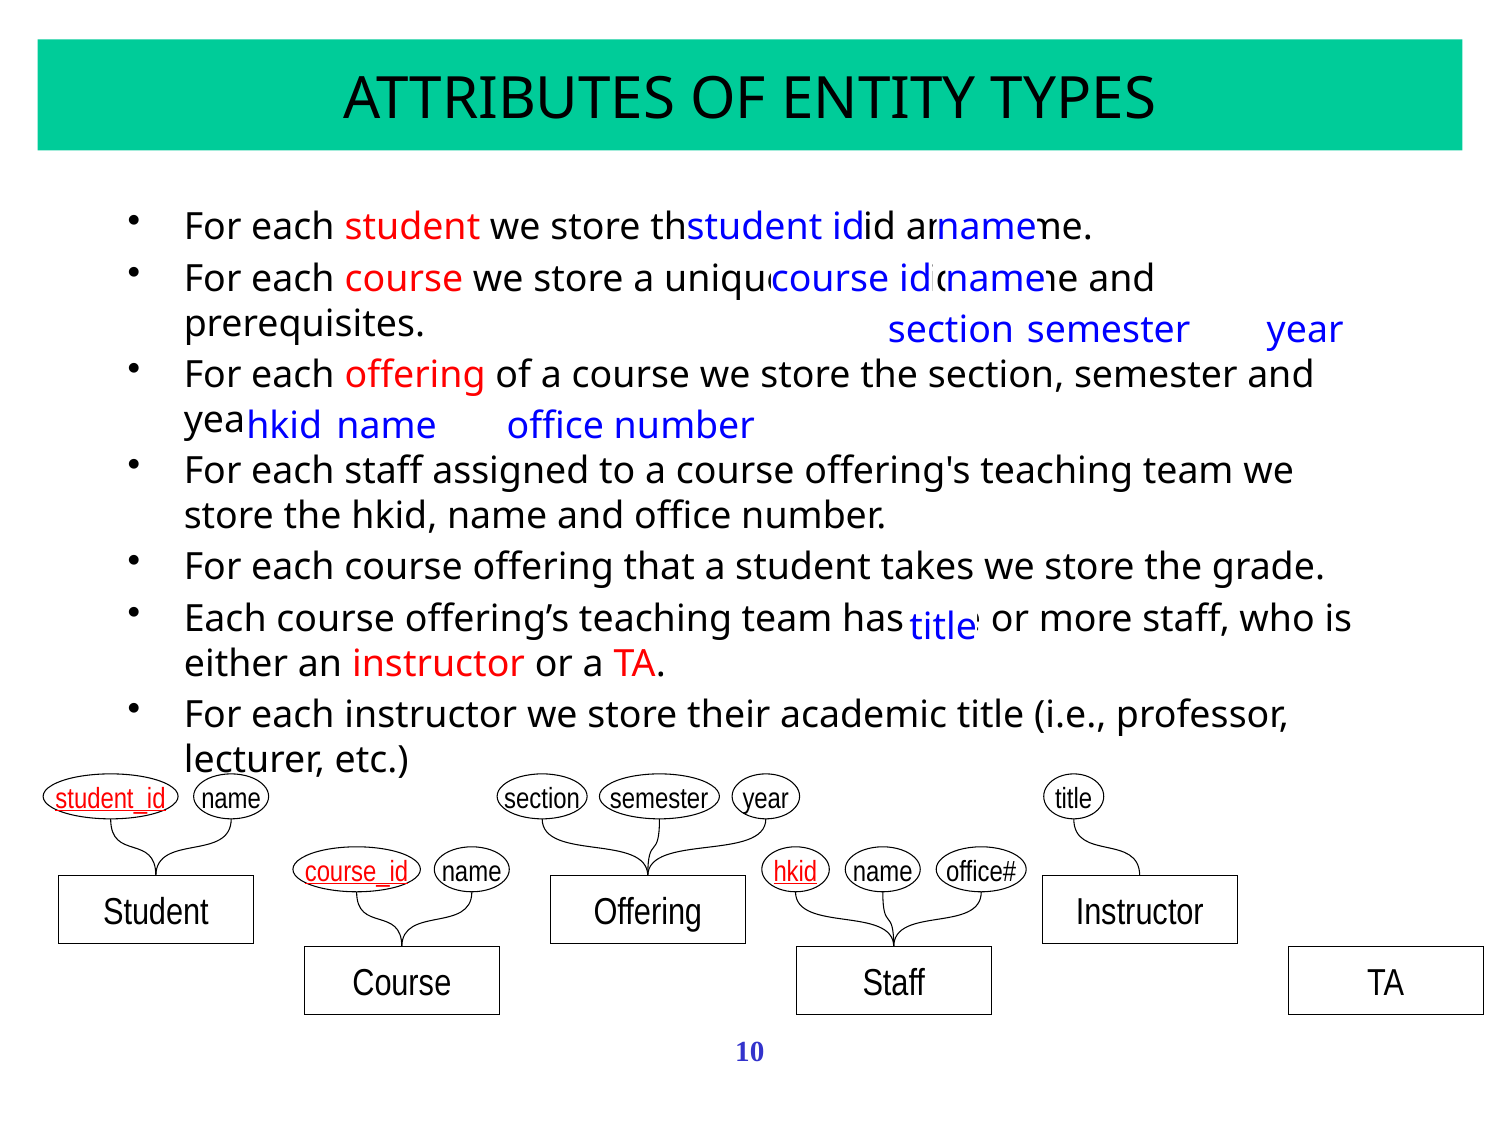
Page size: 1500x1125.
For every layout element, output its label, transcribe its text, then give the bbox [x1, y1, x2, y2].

text_box name [945, 253, 1046, 299]
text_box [761, 846, 1027, 947]
list For each student we store the student id and name. For each course we store a unique course id, name and prerequisites. For each offering of a course we store the section, semester and year. For each staff assigned to a course offering's teaching team we store the hkid, name and office number. For each course offering that a student takes we store the grade. Each course offering’s teaching team has one or more staff, who is either an instructor or a TA. For each instructor we store their academic title (i.e., professor, lecturer, etc.) [112, 195, 1388, 803]
text_box Course [304, 956, 500, 1015]
text_box hkid [246, 401, 323, 447]
text_box TA [1288, 946, 1484, 1015]
text_box semester [1026, 304, 1191, 350]
text_box Student [58, 884, 254, 944]
text_box course id [770, 253, 933, 299]
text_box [292, 846, 510, 947]
text_box Offering [550, 884, 746, 944]
text_box Staff [796, 956, 992, 1015]
text_box section [888, 304, 1015, 350]
text_box year [1266, 304, 1344, 350]
footer 10 [74, 1024, 1426, 1101]
text_box name [336, 401, 437, 447]
text_box student id [686, 202, 865, 248]
text_box title [909, 601, 978, 647]
title ATTRIBUTES OF ENTITY TYPES [37, 39, 1463, 151]
text_box name [936, 202, 1038, 248]
text_box Instructor [1042, 875, 1238, 944]
text_box office number [506, 401, 756, 447]
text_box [1043, 773, 1141, 877]
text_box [42, 773, 269, 877]
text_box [496, 773, 800, 877]
